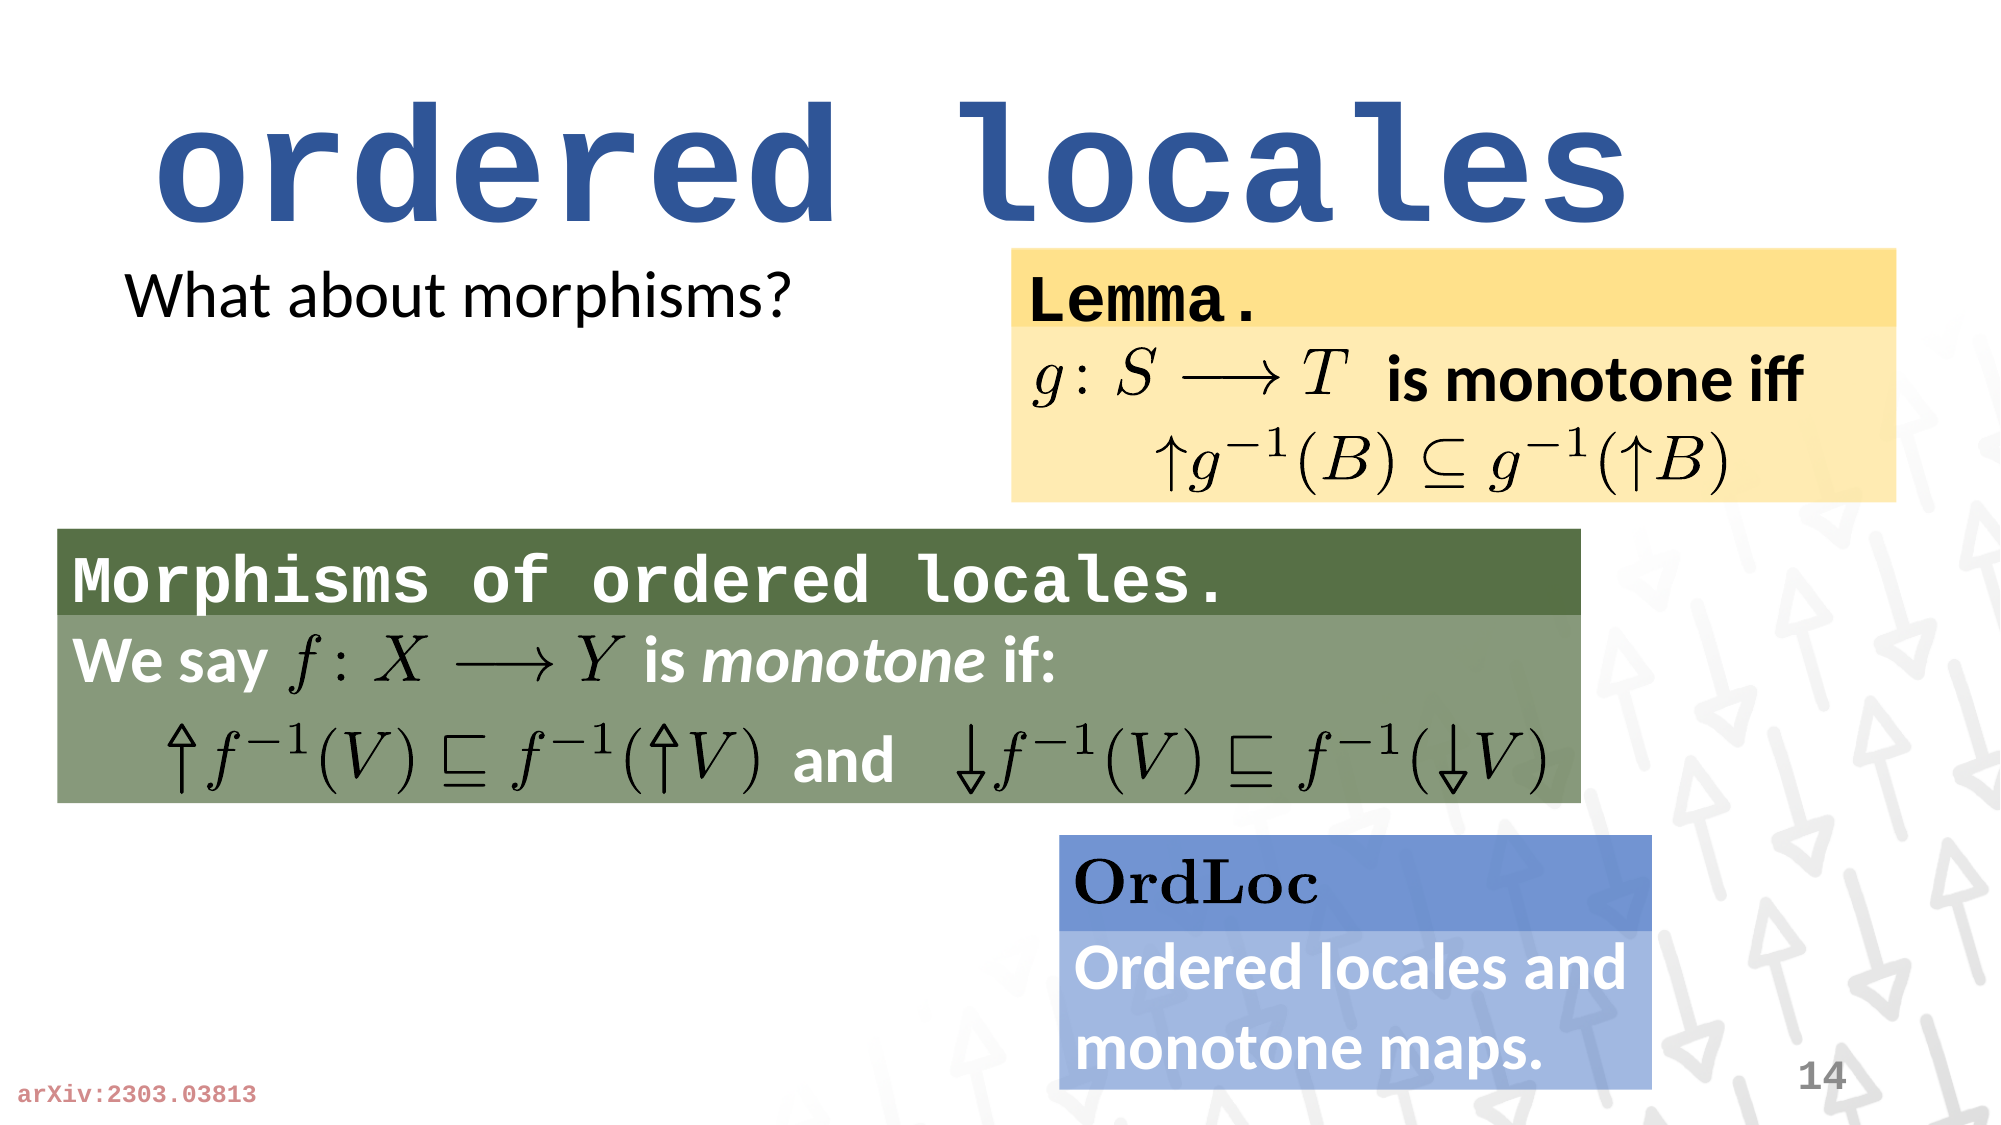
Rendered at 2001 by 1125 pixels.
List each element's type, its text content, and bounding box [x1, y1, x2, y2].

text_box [1059, 835, 1652, 1093]
text_box What about morphisms? [109, 242, 839, 338]
picture [0, 0, 2001, 1125]
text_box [1011, 247, 1897, 506]
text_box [57, 528, 1581, 812]
title ordered locales [137, 59, 1863, 278]
footer arXiv:2303.03813 [0, 1062, 275, 1123]
slide_number 14 [1412, 1042, 1863, 1103]
